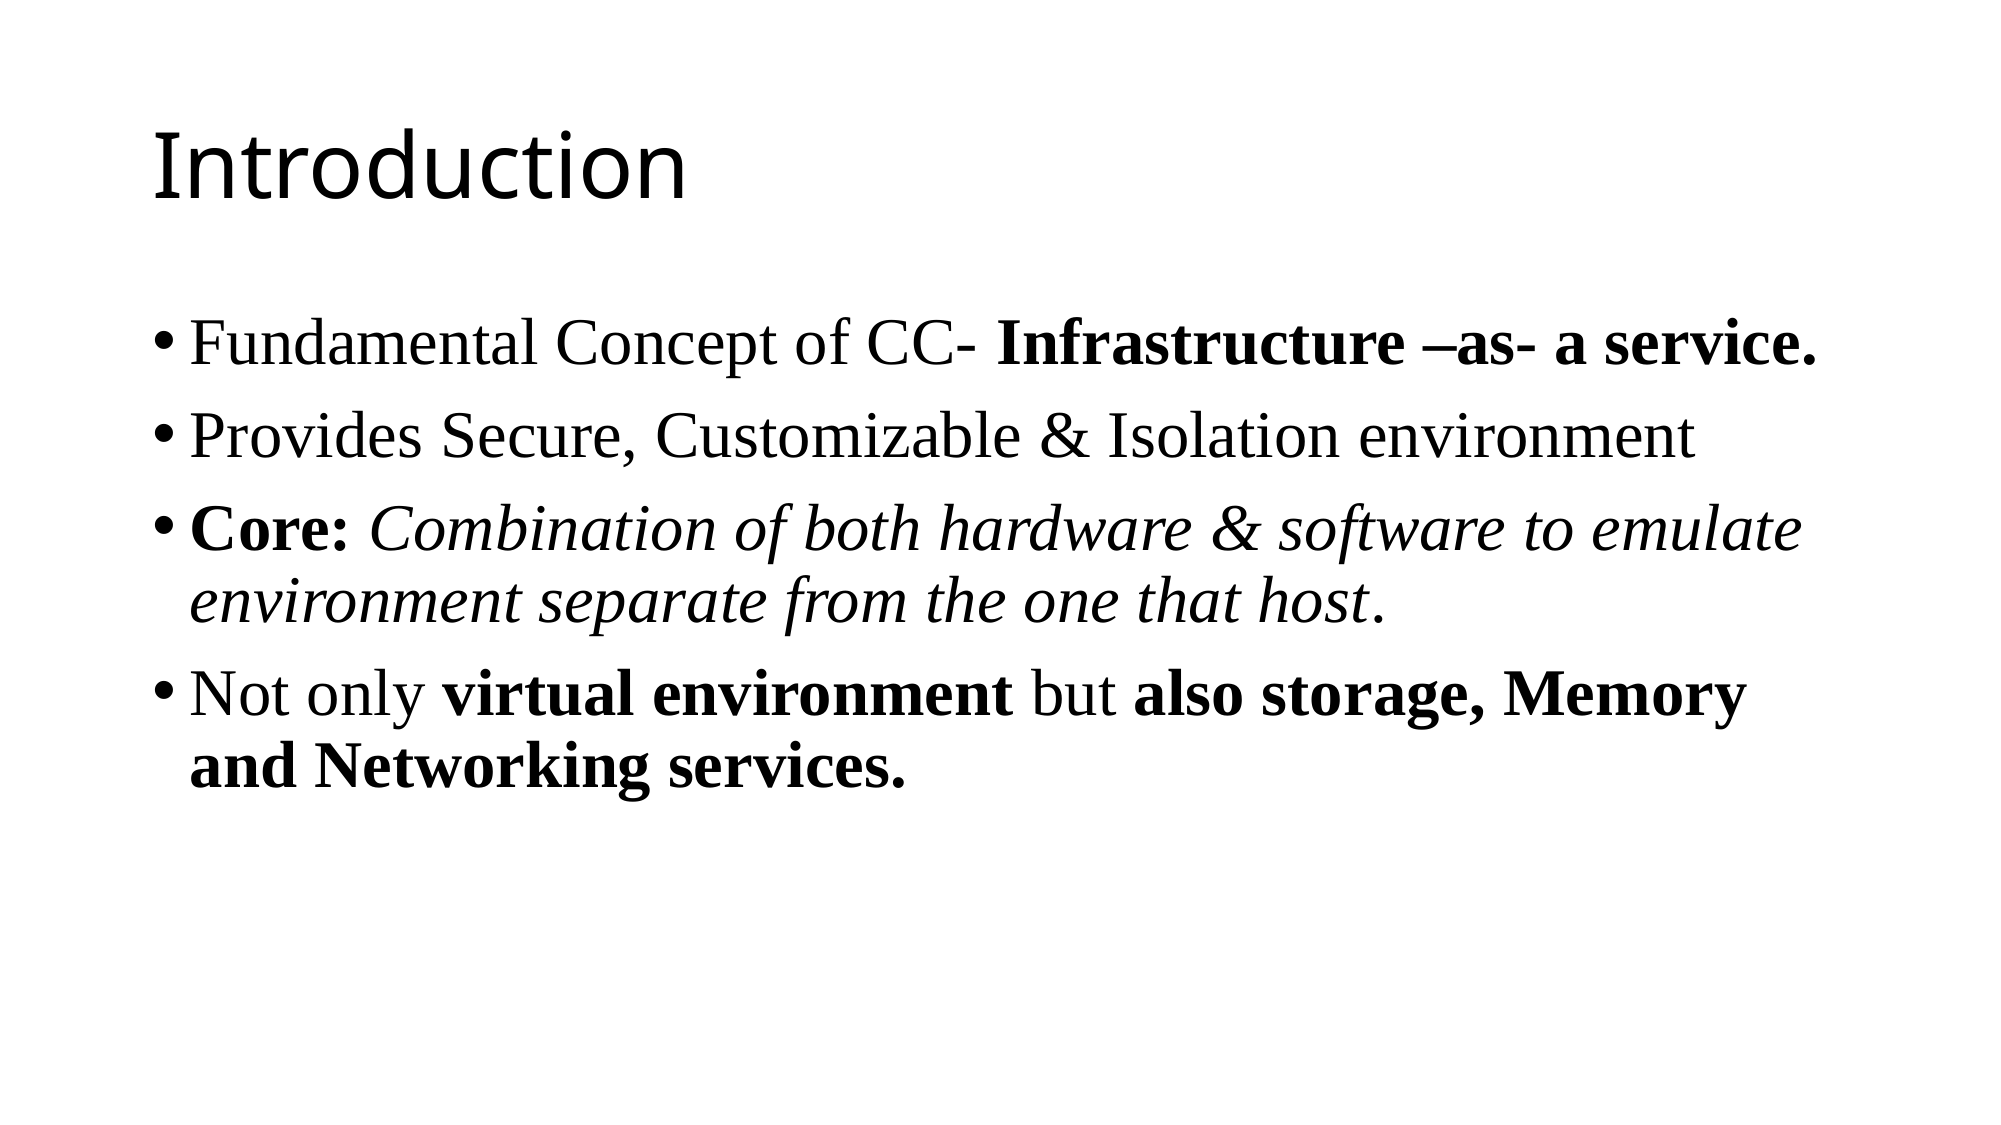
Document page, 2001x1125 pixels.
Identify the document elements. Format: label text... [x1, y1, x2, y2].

list Fundamental Concept of CC- Infrastructure –as- a service. Provides Secure, Customizable & Isolation environment Core: Combination of both hardware & software to emulate environment separate from the one that host. Not only virtual environment but also storage, Memory and Networking services. [137, 299, 1863, 1014]
title Introduction [137, 59, 1863, 278]
